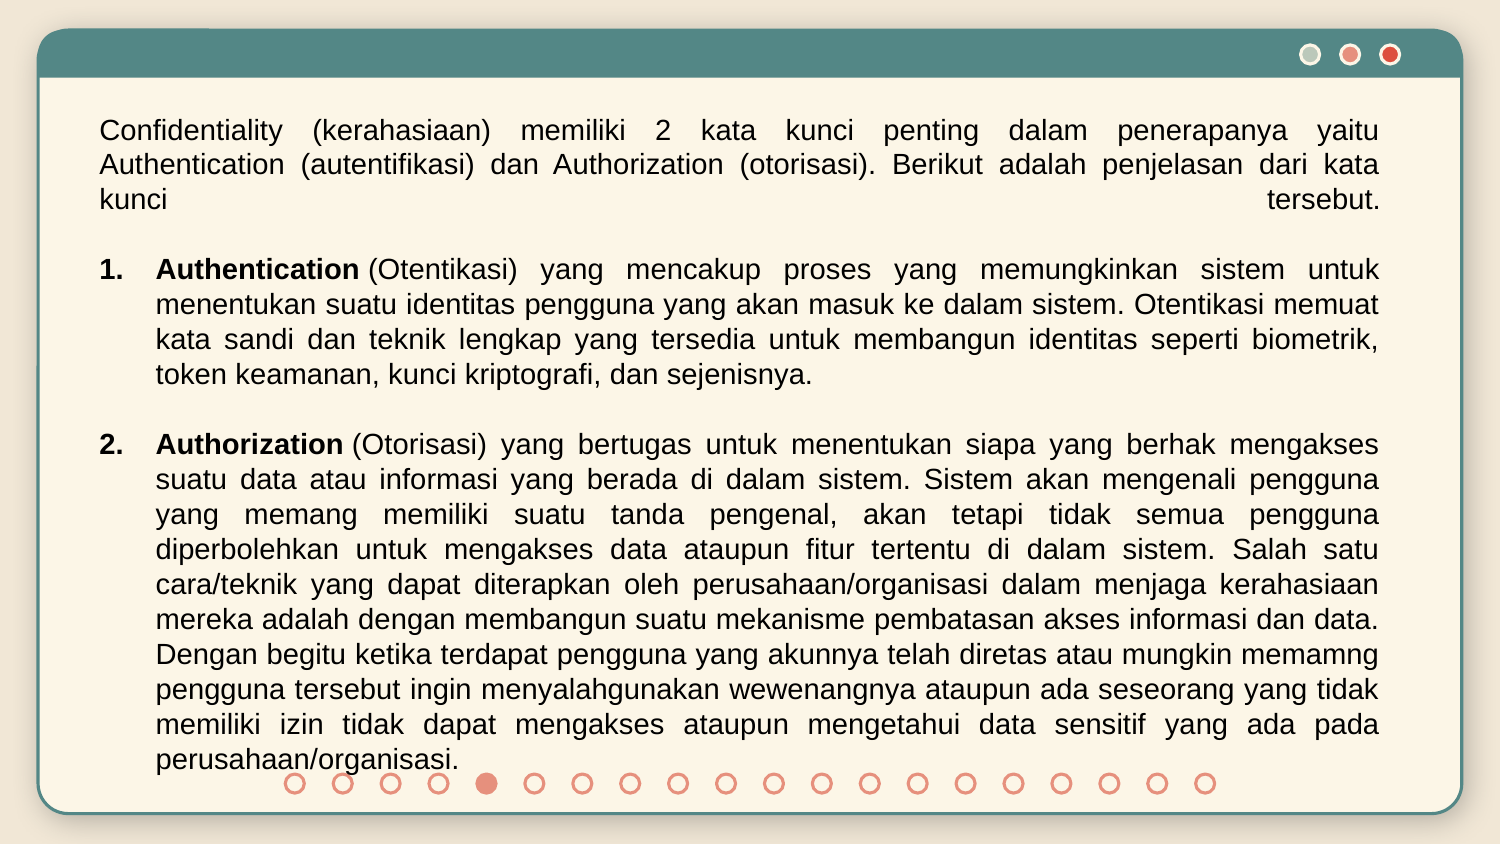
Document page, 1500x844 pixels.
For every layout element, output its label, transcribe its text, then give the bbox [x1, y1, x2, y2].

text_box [284, 773, 1215, 794]
text_box Confidentiality (kerahasiaan) memiliki 2 kata kunci penting dalam penerapanya yaitu Authentication (autentifikasi) dan Authorization (otorisasi). Berikut adalah penjelasan dari kata kunci tersebut. Authentication (Otentikasi) yang mencakup proses yang memungkinkan sistem untuk menentukan suatu identitas pengguna yang akan masuk ke dalam sistem. Otentikasi memuat kata sandi dan teknik lengkap yang tersedia untuk membangun identitas seperti biometrik, token keamanan, kunci kriptografi, dan sejenisnya. Authorization (Otorisasi) yang bertugas untuk menentukan siapa yang berhak mengakses suatu data atau informasi yang berada di dalam sistem. Sistem akan mengenali pengguna yang memang memiliki suatu tanda pengenal, akan tetapi tidak semua pengguna diperbolehkan untuk mengakses data ataupun fitur tertentu di dalam sistem. Salah satu cara/teknik yang dapat diterapkan oleh perusahaan/organisasi dalam menjaga kerahasiaan mereka adalah dengan membangun suatu mekanisme pembatasan akses informasi dan data. Dengan begitu ketika terdapat pengguna yang akunnya telah diretas atau mungkin memamng pengguna tersebut ingin menyalahgunakan wewenangnya ataupun ada seseorang yang tidak memiliki izin tidak dapat mengakses ataupun mengetahui data sensitif yang ada pada perusahaan/organisasi. [84, 103, 1396, 818]
